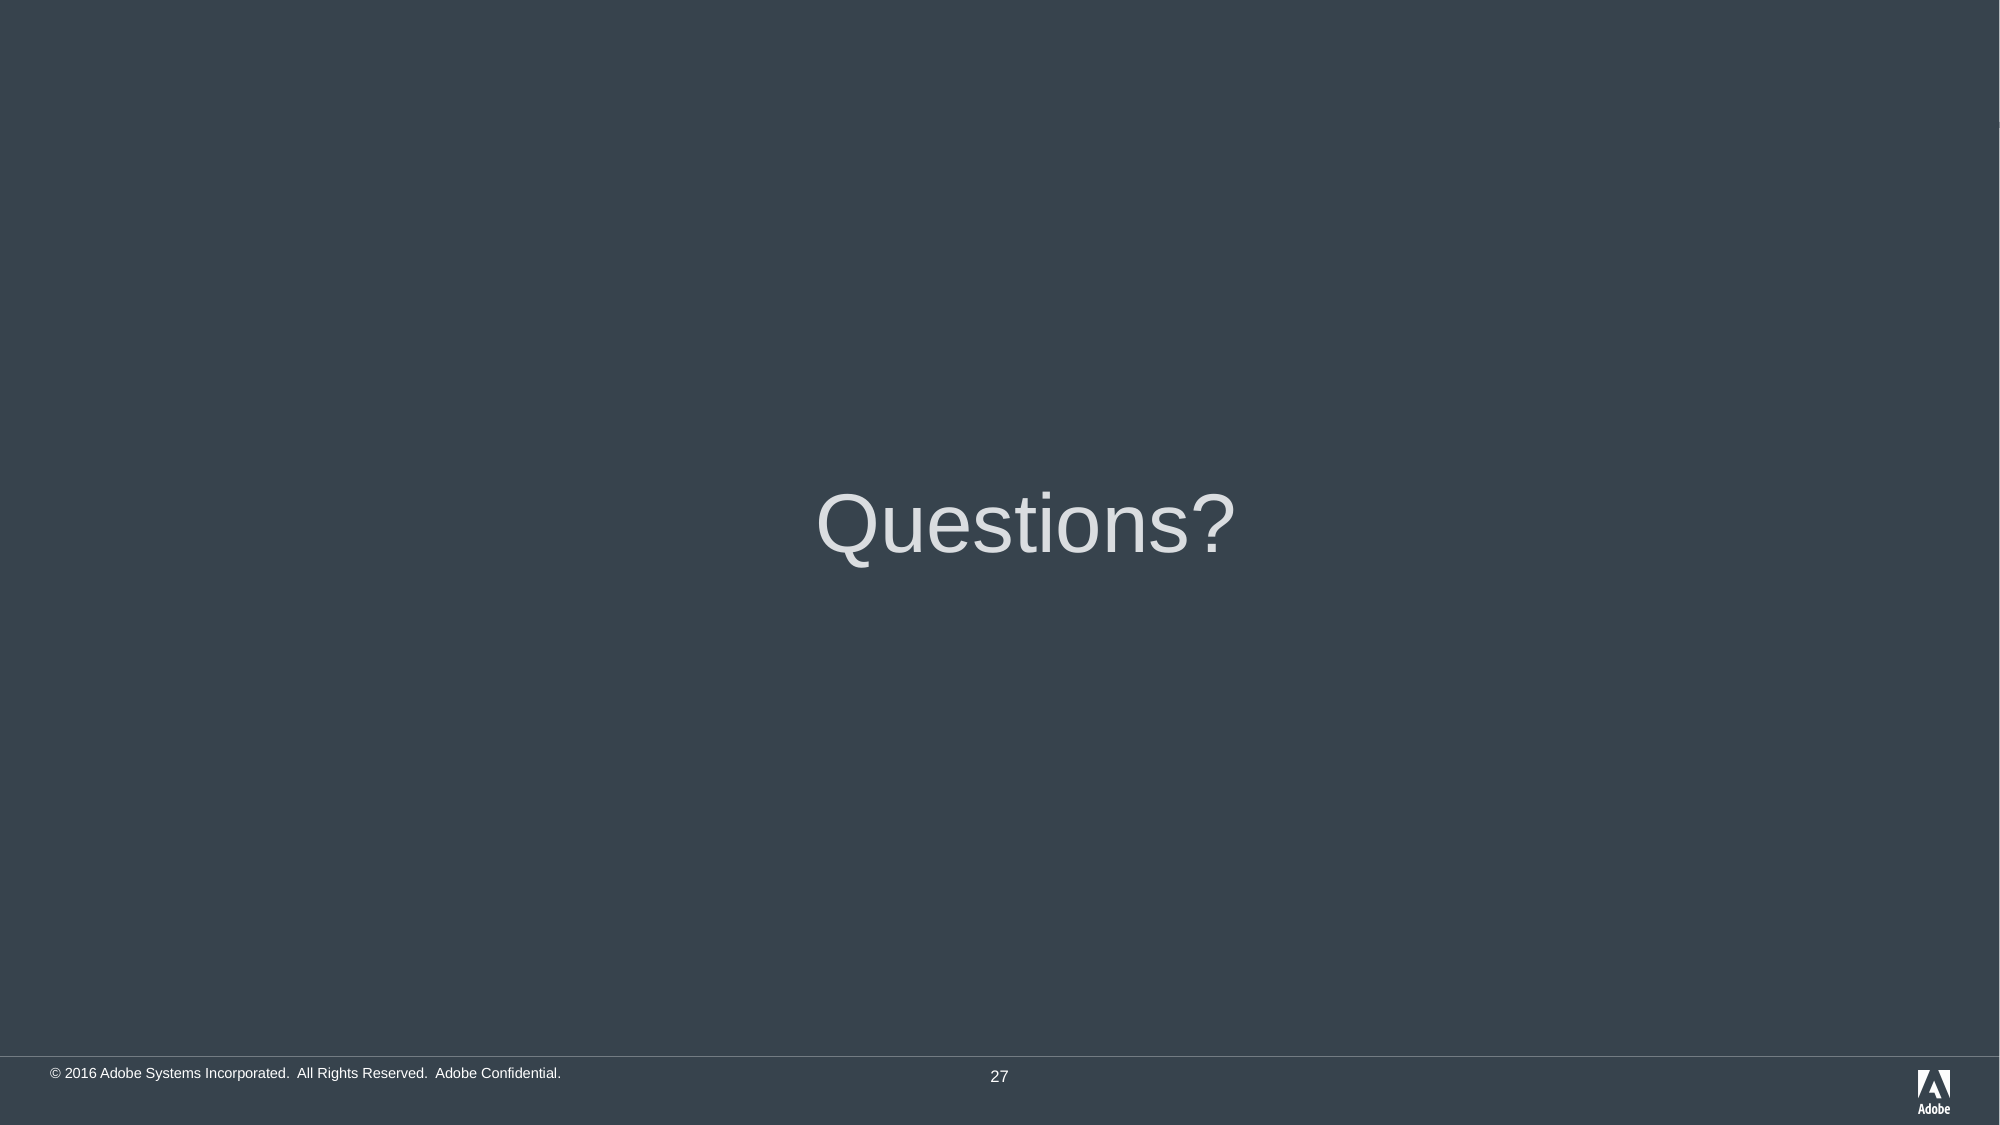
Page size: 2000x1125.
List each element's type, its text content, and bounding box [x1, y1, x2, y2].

title Questions? [797, 485, 1563, 553]
picture [1918, 1070, 1950, 1114]
slide_number ‹#› [916, 1062, 1083, 1091]
